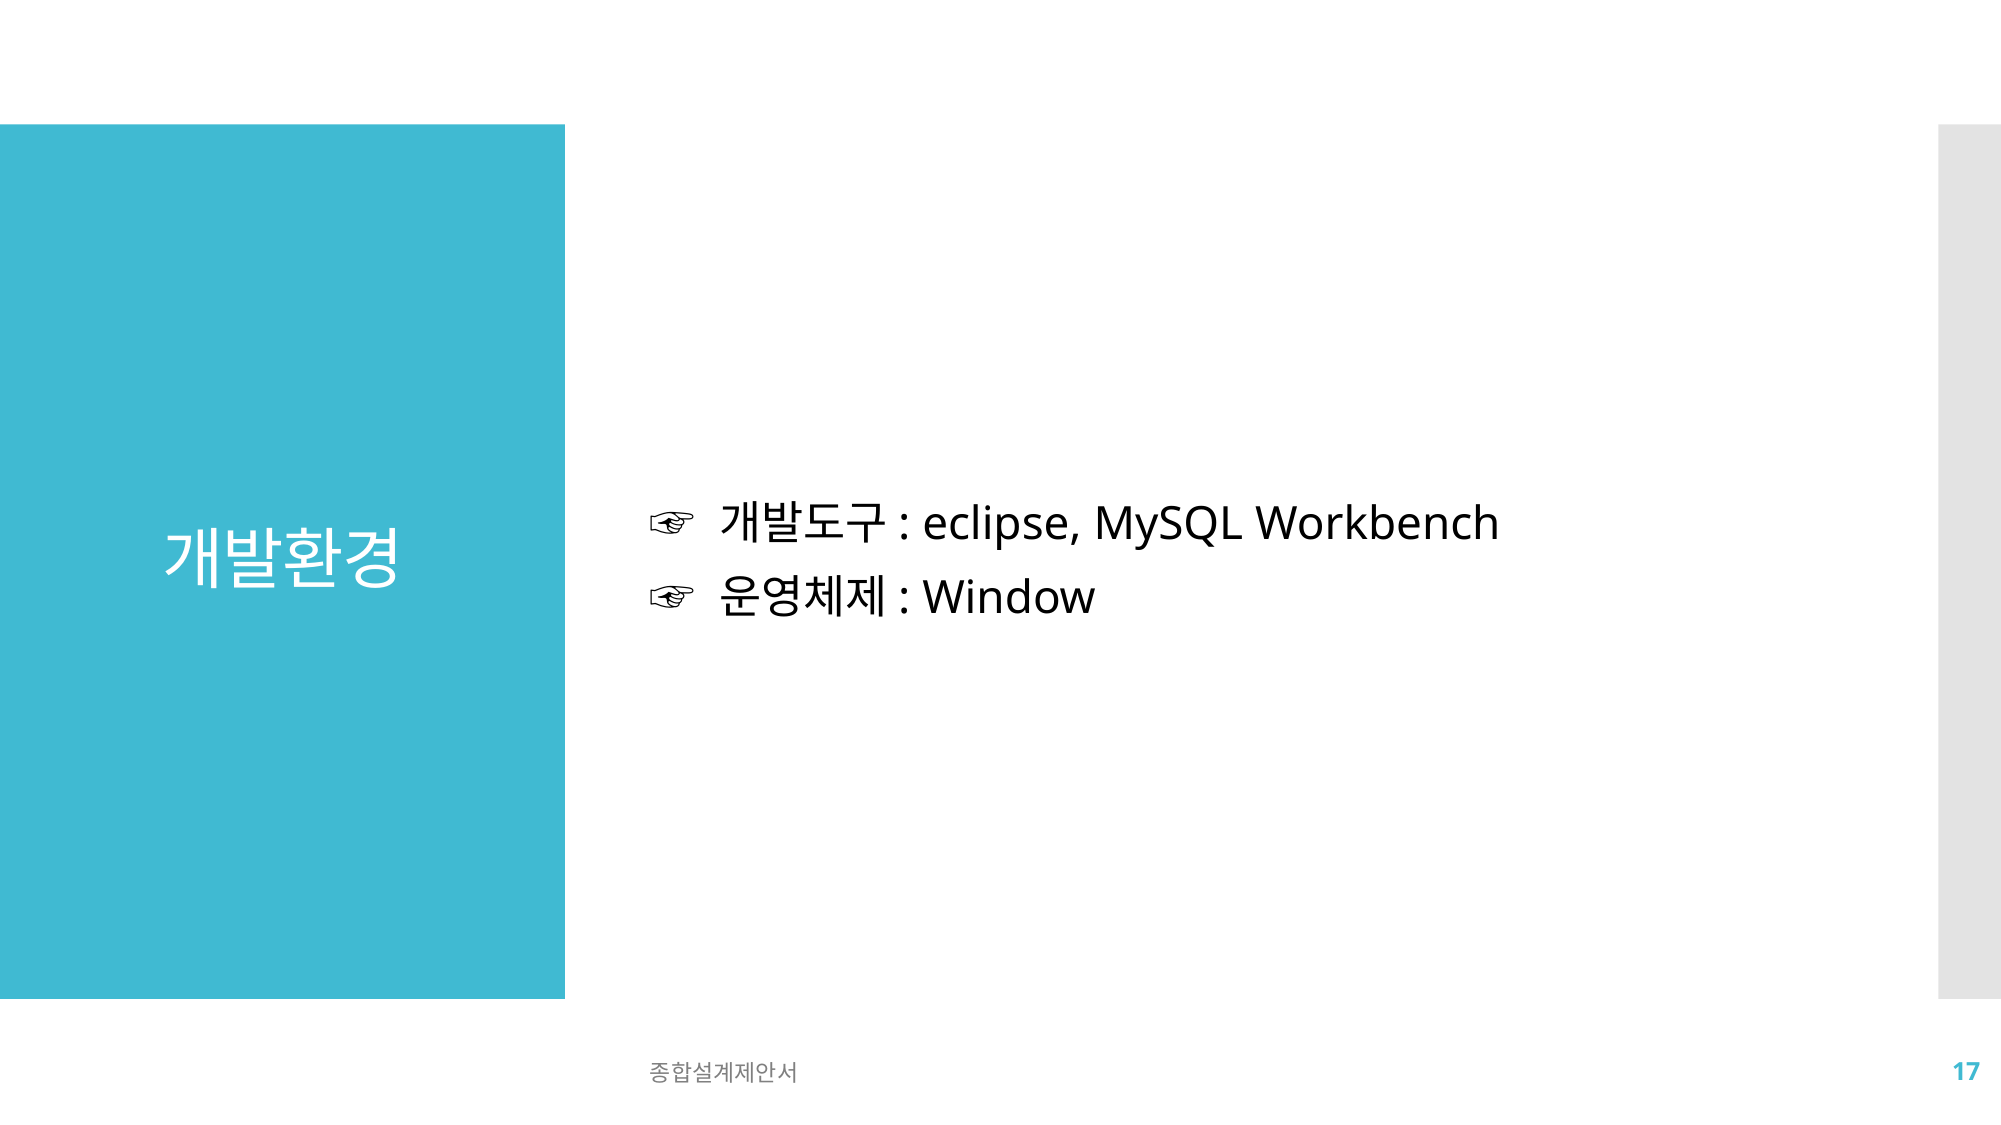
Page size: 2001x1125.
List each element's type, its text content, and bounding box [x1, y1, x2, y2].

title 개발환경 [41, 184, 525, 940]
slide_number 17 [1744, 1042, 1996, 1103]
footer 종합설계제안서 [634, 1042, 1605, 1103]
list ☞ 개발도구: eclipse, MySQL Workbench ☞ 운영체제: Window [634, 141, 1835, 982]
